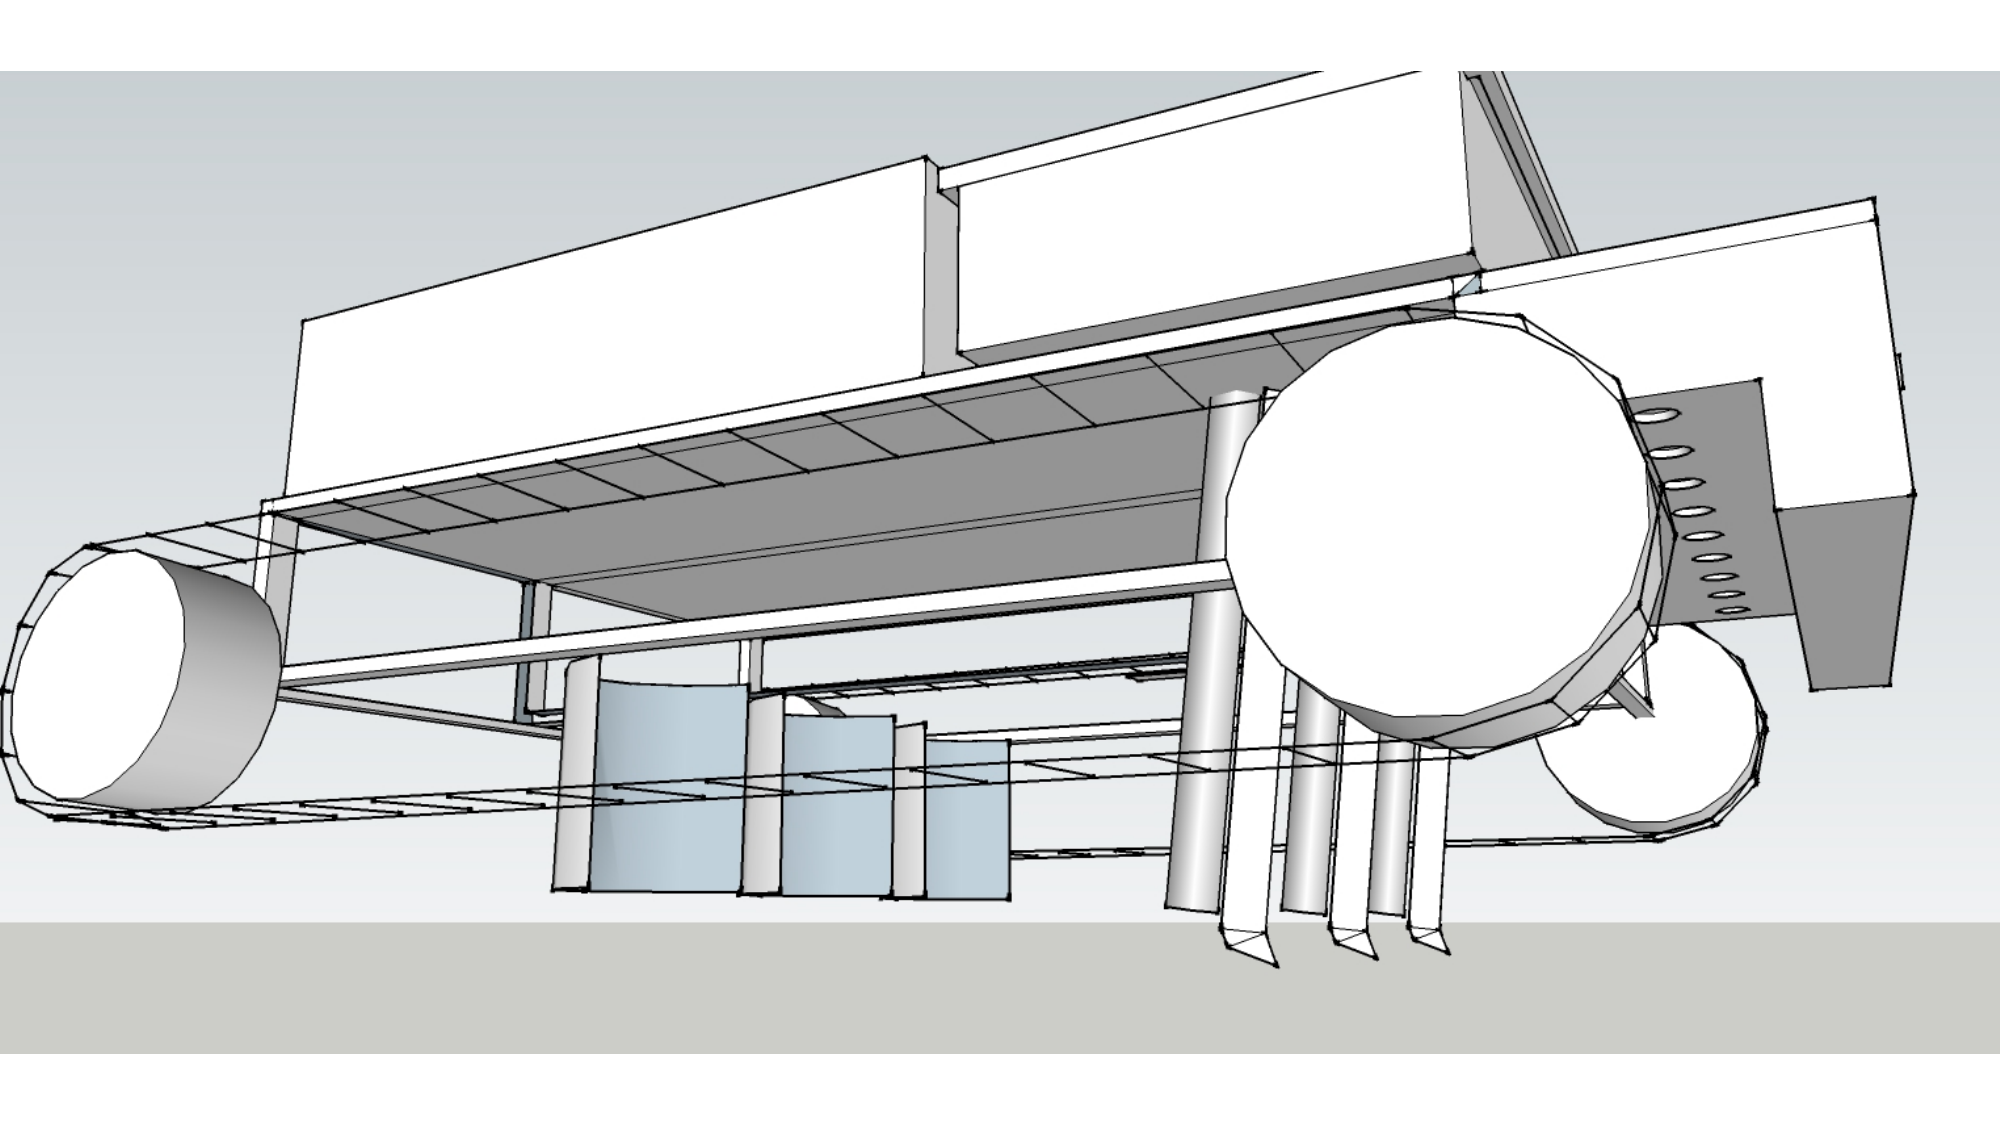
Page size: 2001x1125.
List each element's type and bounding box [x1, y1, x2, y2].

picture [0, 71, 2000, 1054]
